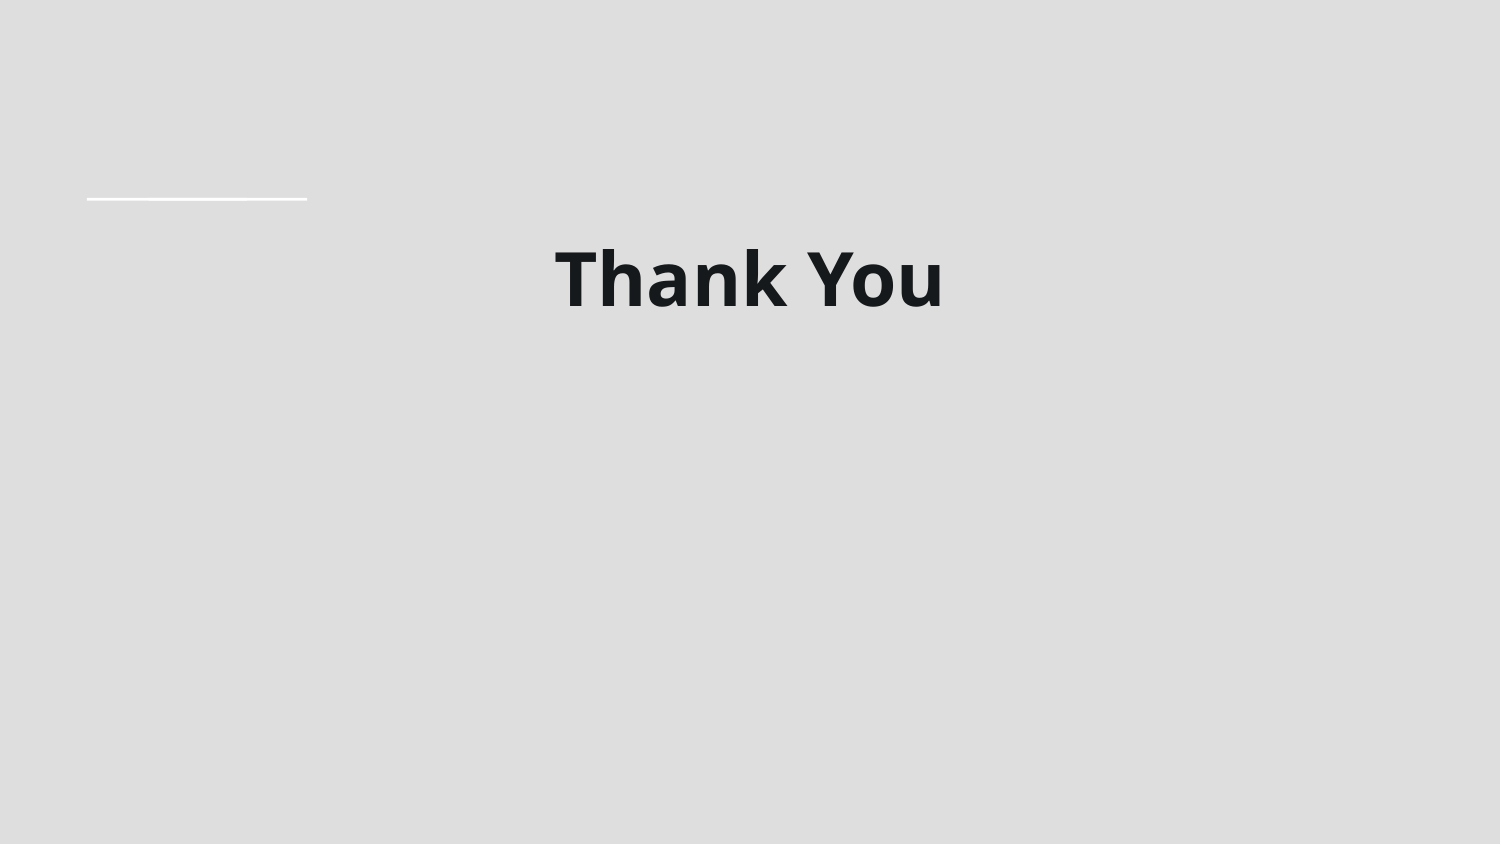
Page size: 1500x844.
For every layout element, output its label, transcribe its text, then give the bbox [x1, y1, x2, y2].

title Thank You [277, 216, 1224, 466]
